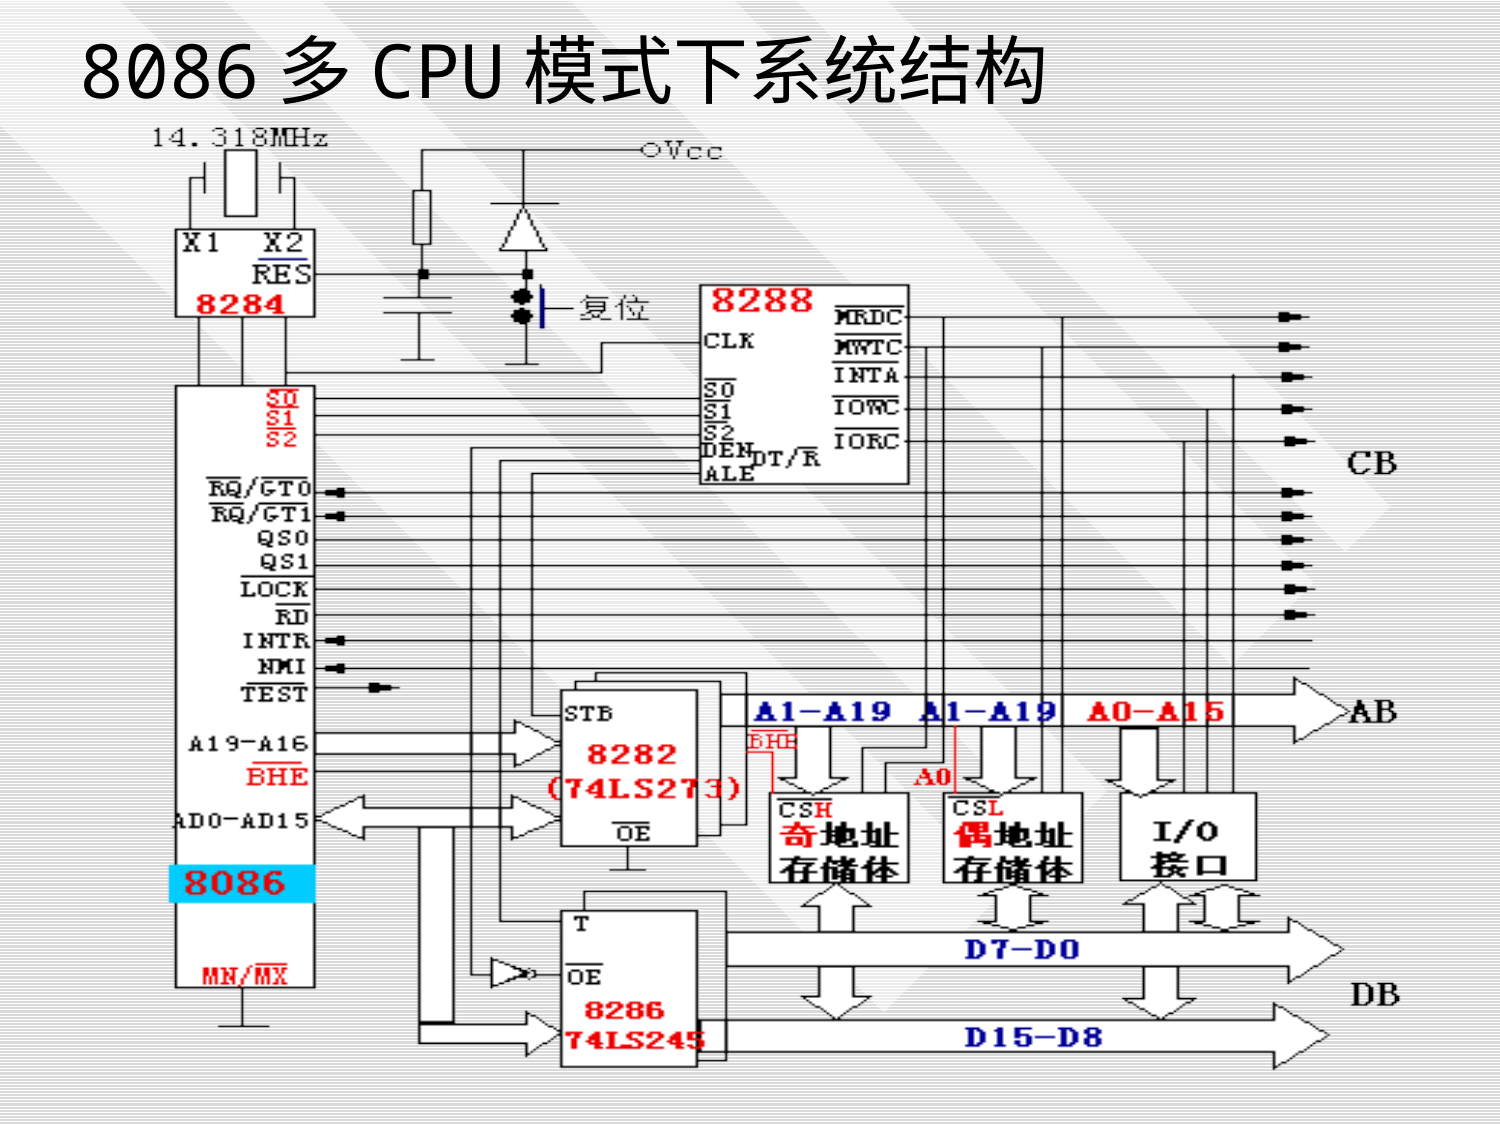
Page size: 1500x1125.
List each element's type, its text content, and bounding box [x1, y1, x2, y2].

picture [123, 113, 1424, 1088]
text_box 8086多CPU模式下系统结构 [64, 16, 1102, 122]
